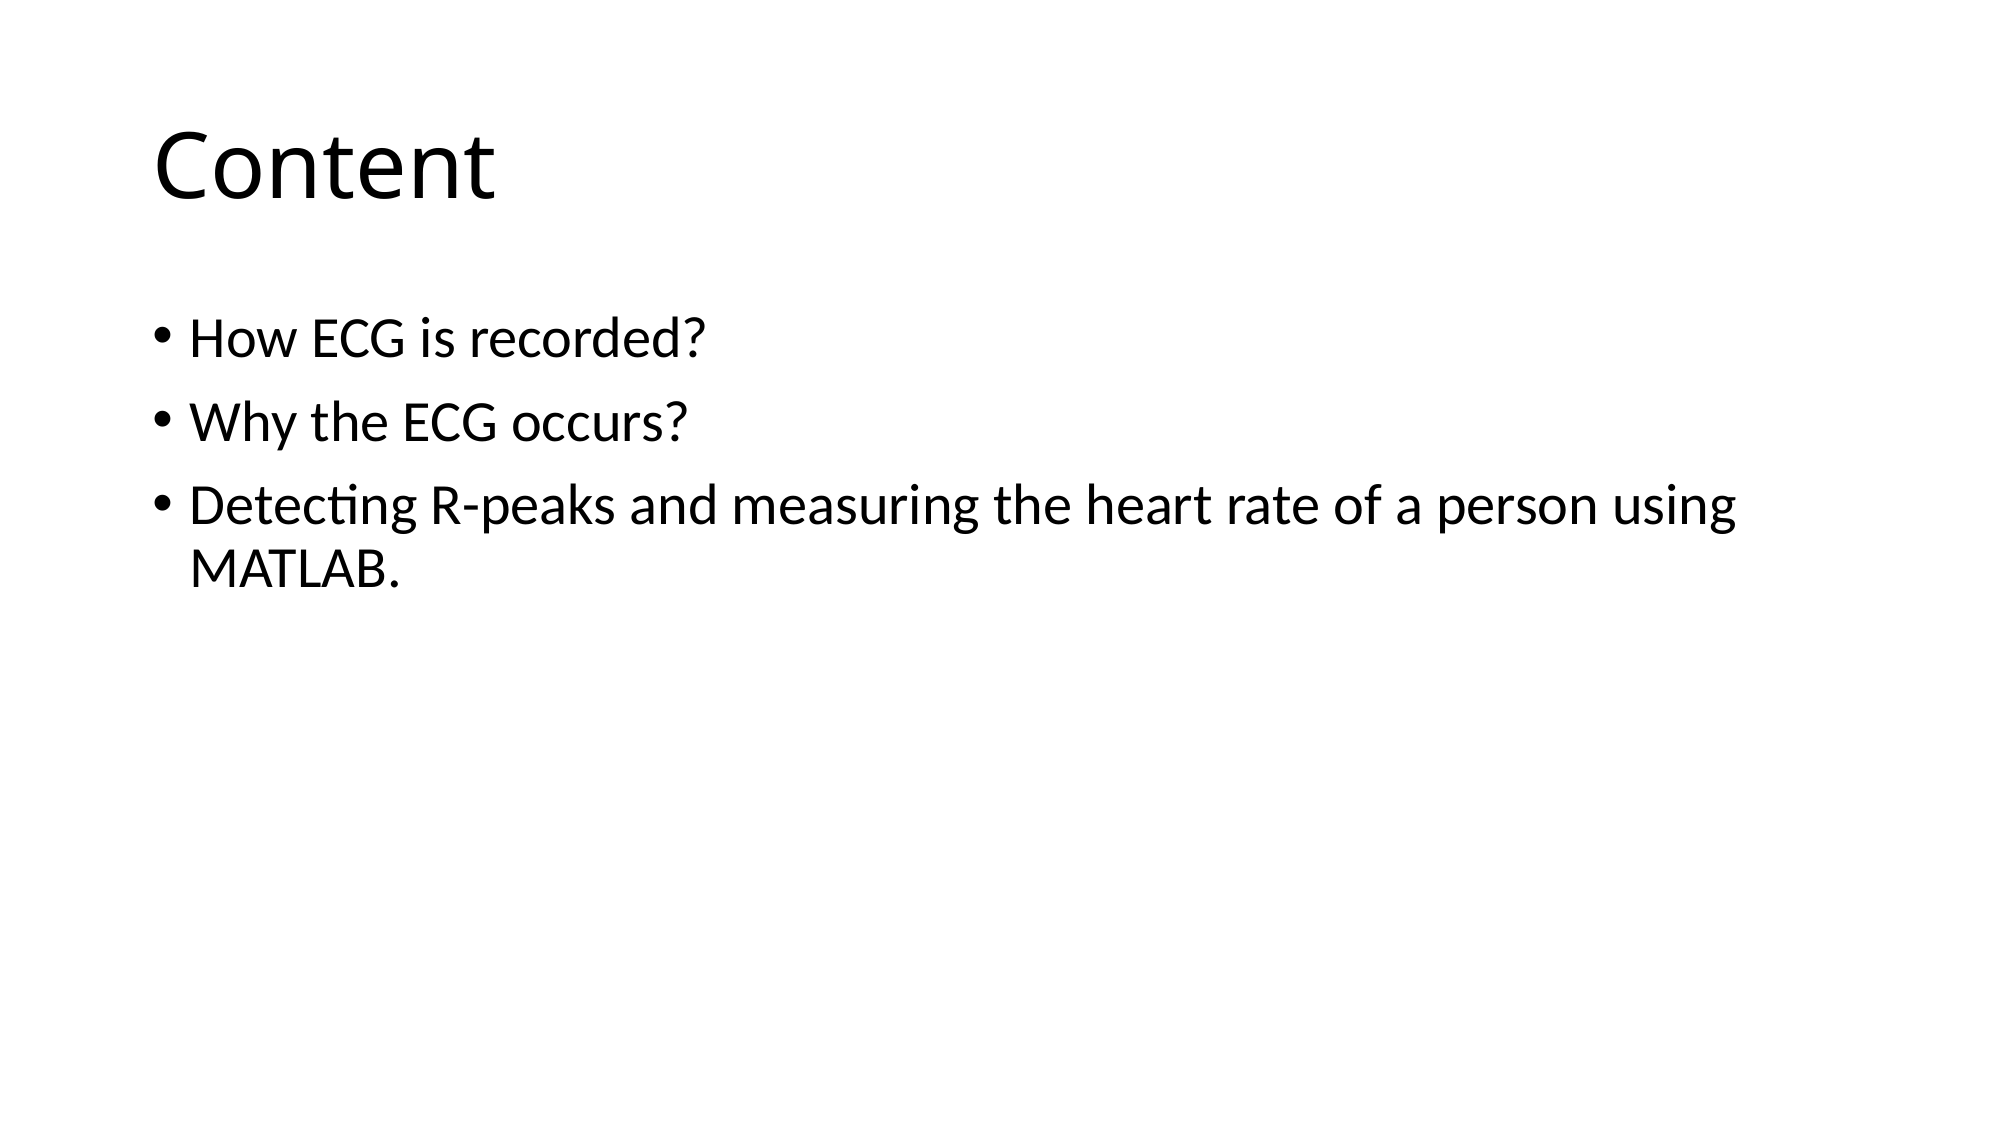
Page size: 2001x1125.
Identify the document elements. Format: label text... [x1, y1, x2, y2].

list How ECG is recorded? Why the ECG occurs? Detecting R-peaks and measuring the heart rate of a person using MATLAB. [137, 299, 1863, 1014]
title Content [137, 59, 1863, 278]
